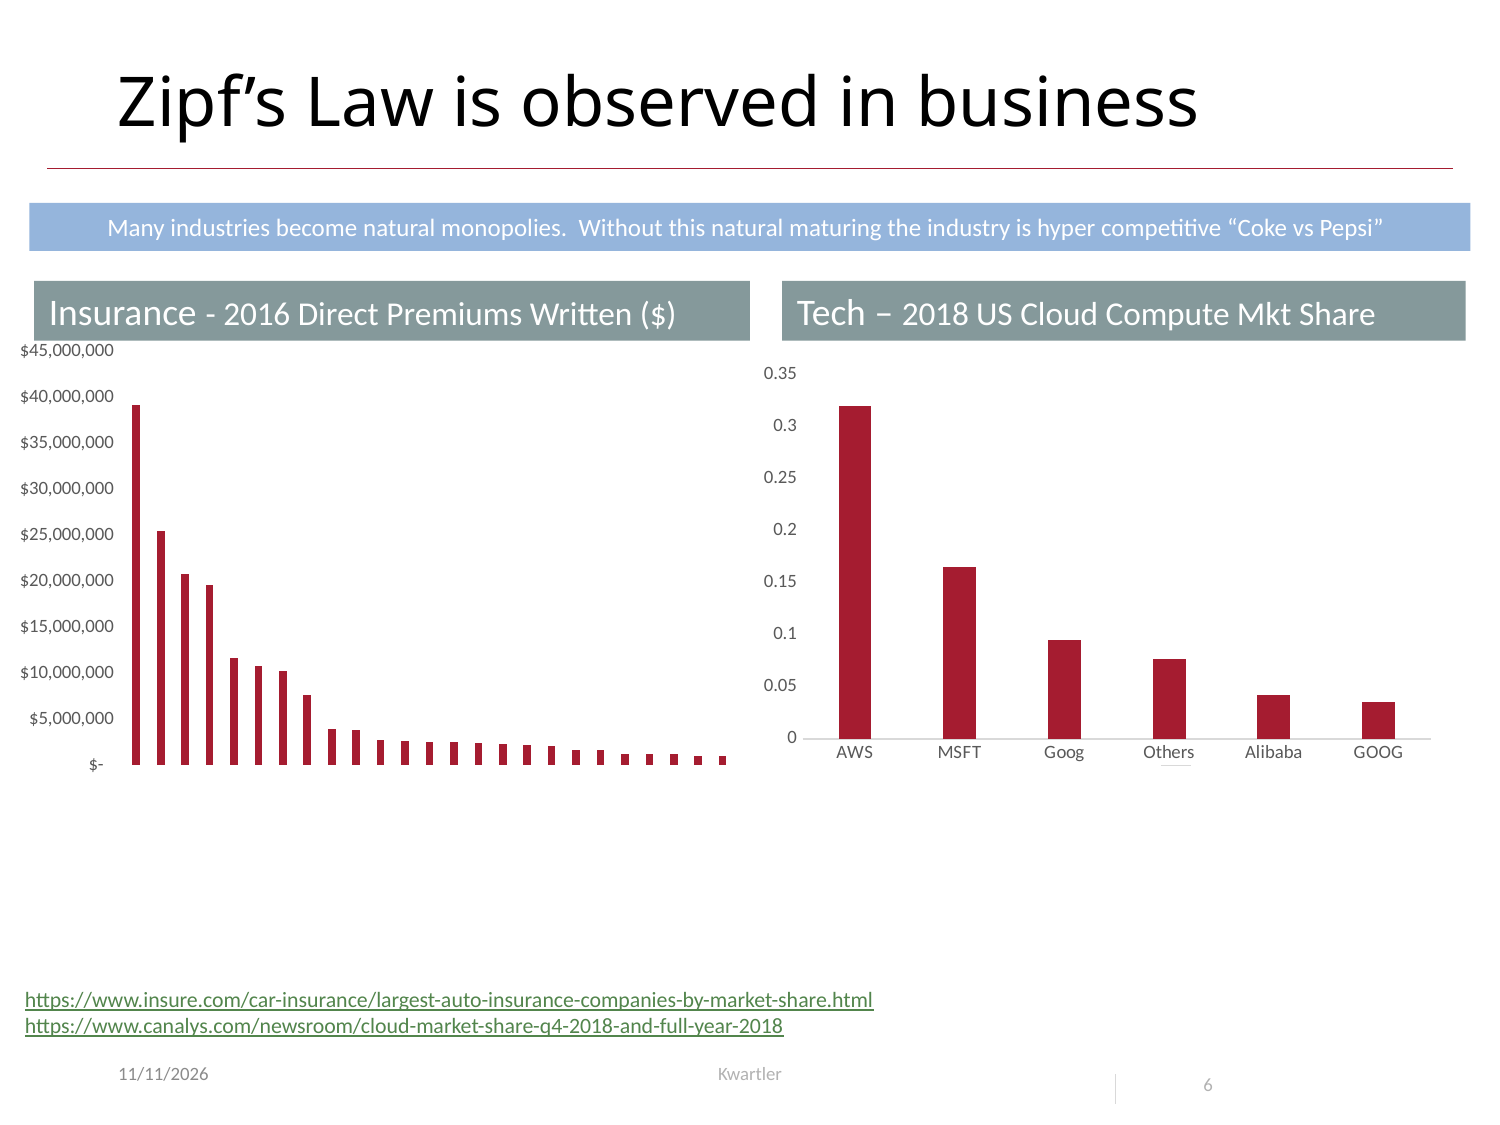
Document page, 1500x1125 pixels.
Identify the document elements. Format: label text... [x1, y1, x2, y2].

text_box Many industries become natural monopolies. Without this natural maturing the industry is hyper competitive “Coke vs Pepsi” [28, 202, 1471, 252]
text_box Tech – 2018 US Cloud Compute Mkt Share [782, 280, 1466, 341]
text_box Insurance - 2016 Direct Premiums Written ($) [34, 280, 750, 333]
footer Kwartler [496, 1042, 1004, 1103]
text_box https://www.insure.com/car-insurance/largest-auto-insurance-companies-by-market-share.html https://www.canalys.com/newsroom/cloud-market-share-q4-2018-and-full-year-2018 [10, 978, 890, 1046]
title Zipf’s Law is observed in business [103, 59, 1397, 157]
slide_number 6 [1188, 1042, 1330, 1103]
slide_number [103, 1046, 441, 1103]
chart [0, 333, 1445, 784]
